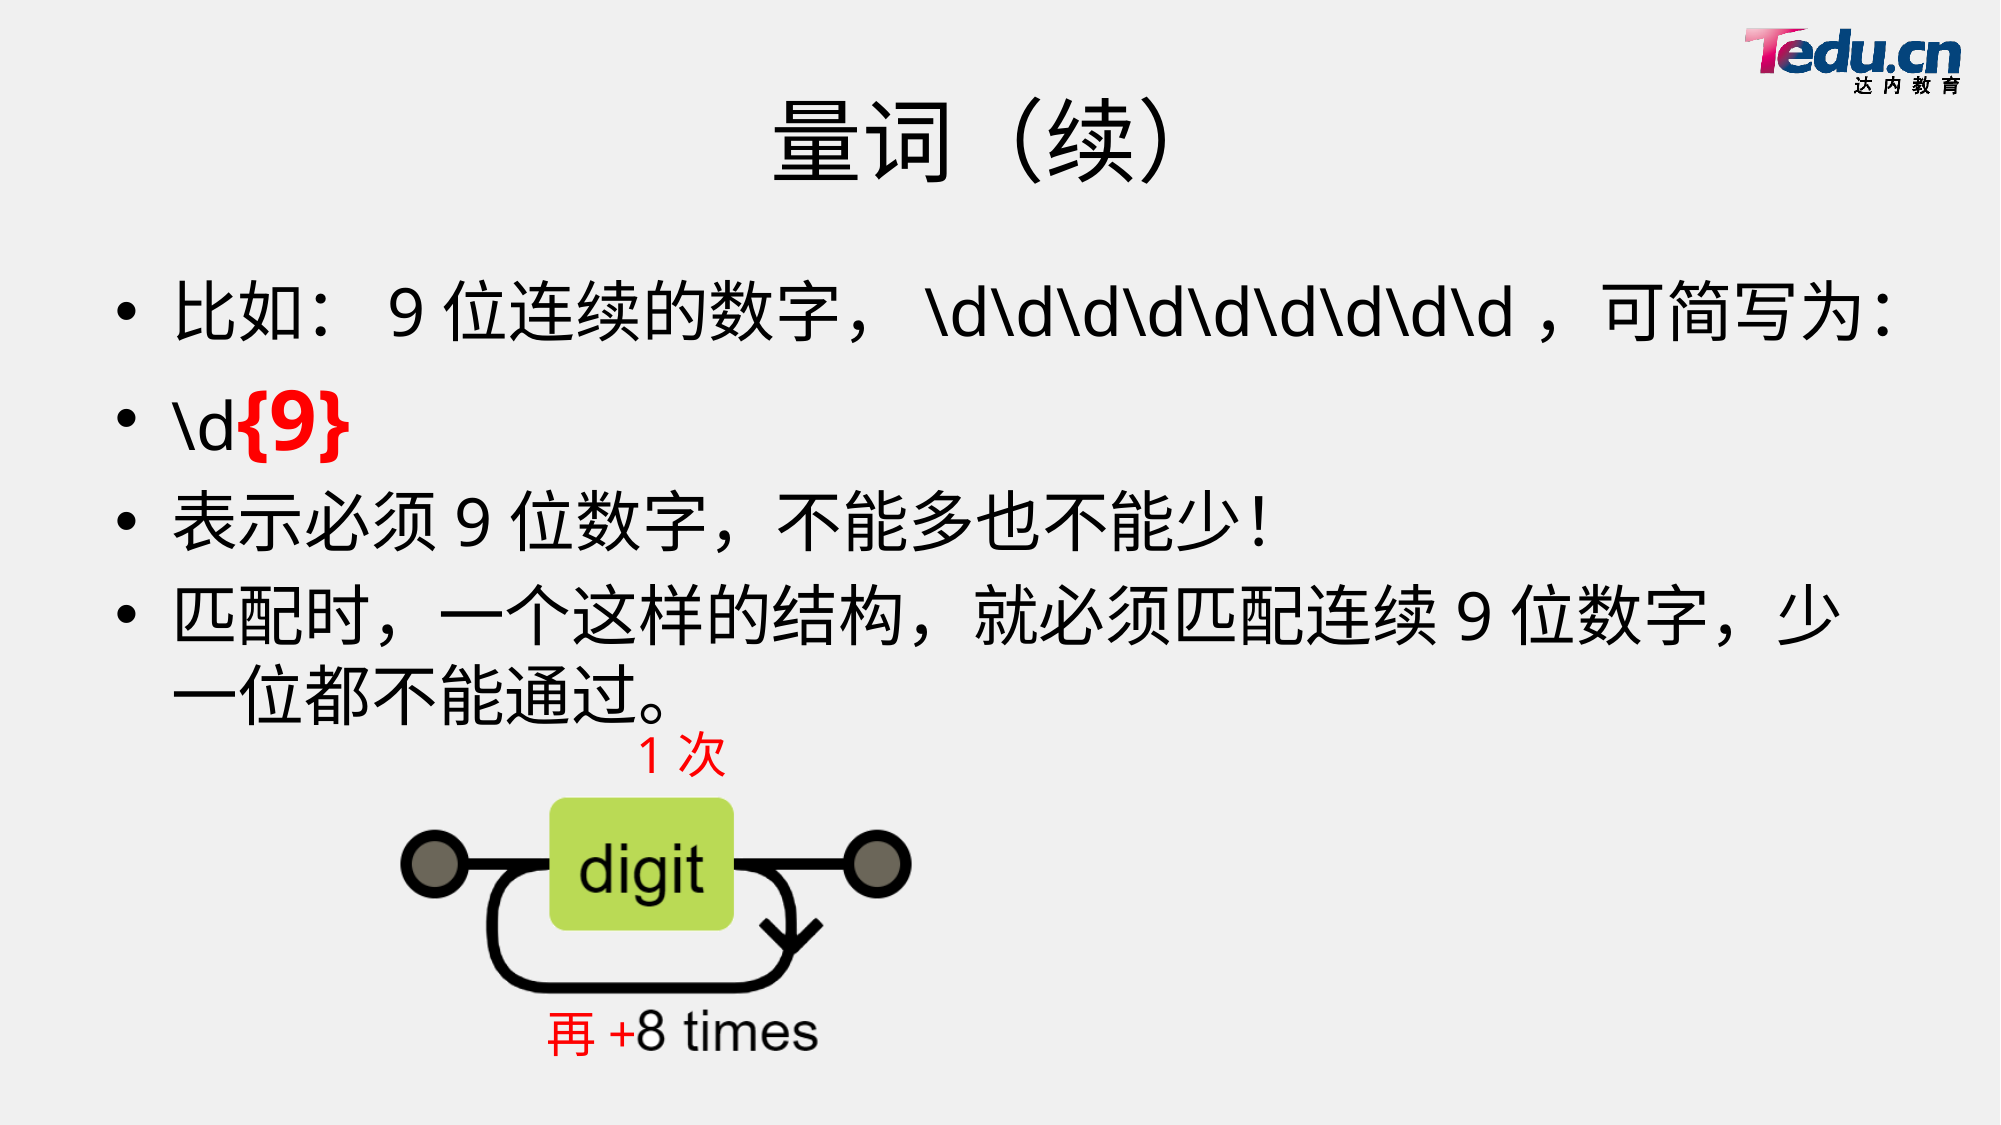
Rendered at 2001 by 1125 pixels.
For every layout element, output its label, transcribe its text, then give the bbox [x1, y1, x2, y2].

title 量词（续） [99, 45, 1900, 233]
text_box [373, 716, 930, 1083]
picture [1720, 0, 1976, 111]
list 比如：9位连续的数字，\d\d\d\d\d\d\d\d\d，可简写为： \d{9} 表示必须9位数字，不能多也不能少！ 匹配时，一个这样的结构，就必须匹配连续9位数字，少一位都不能通过。 [99, 262, 1900, 1118]
